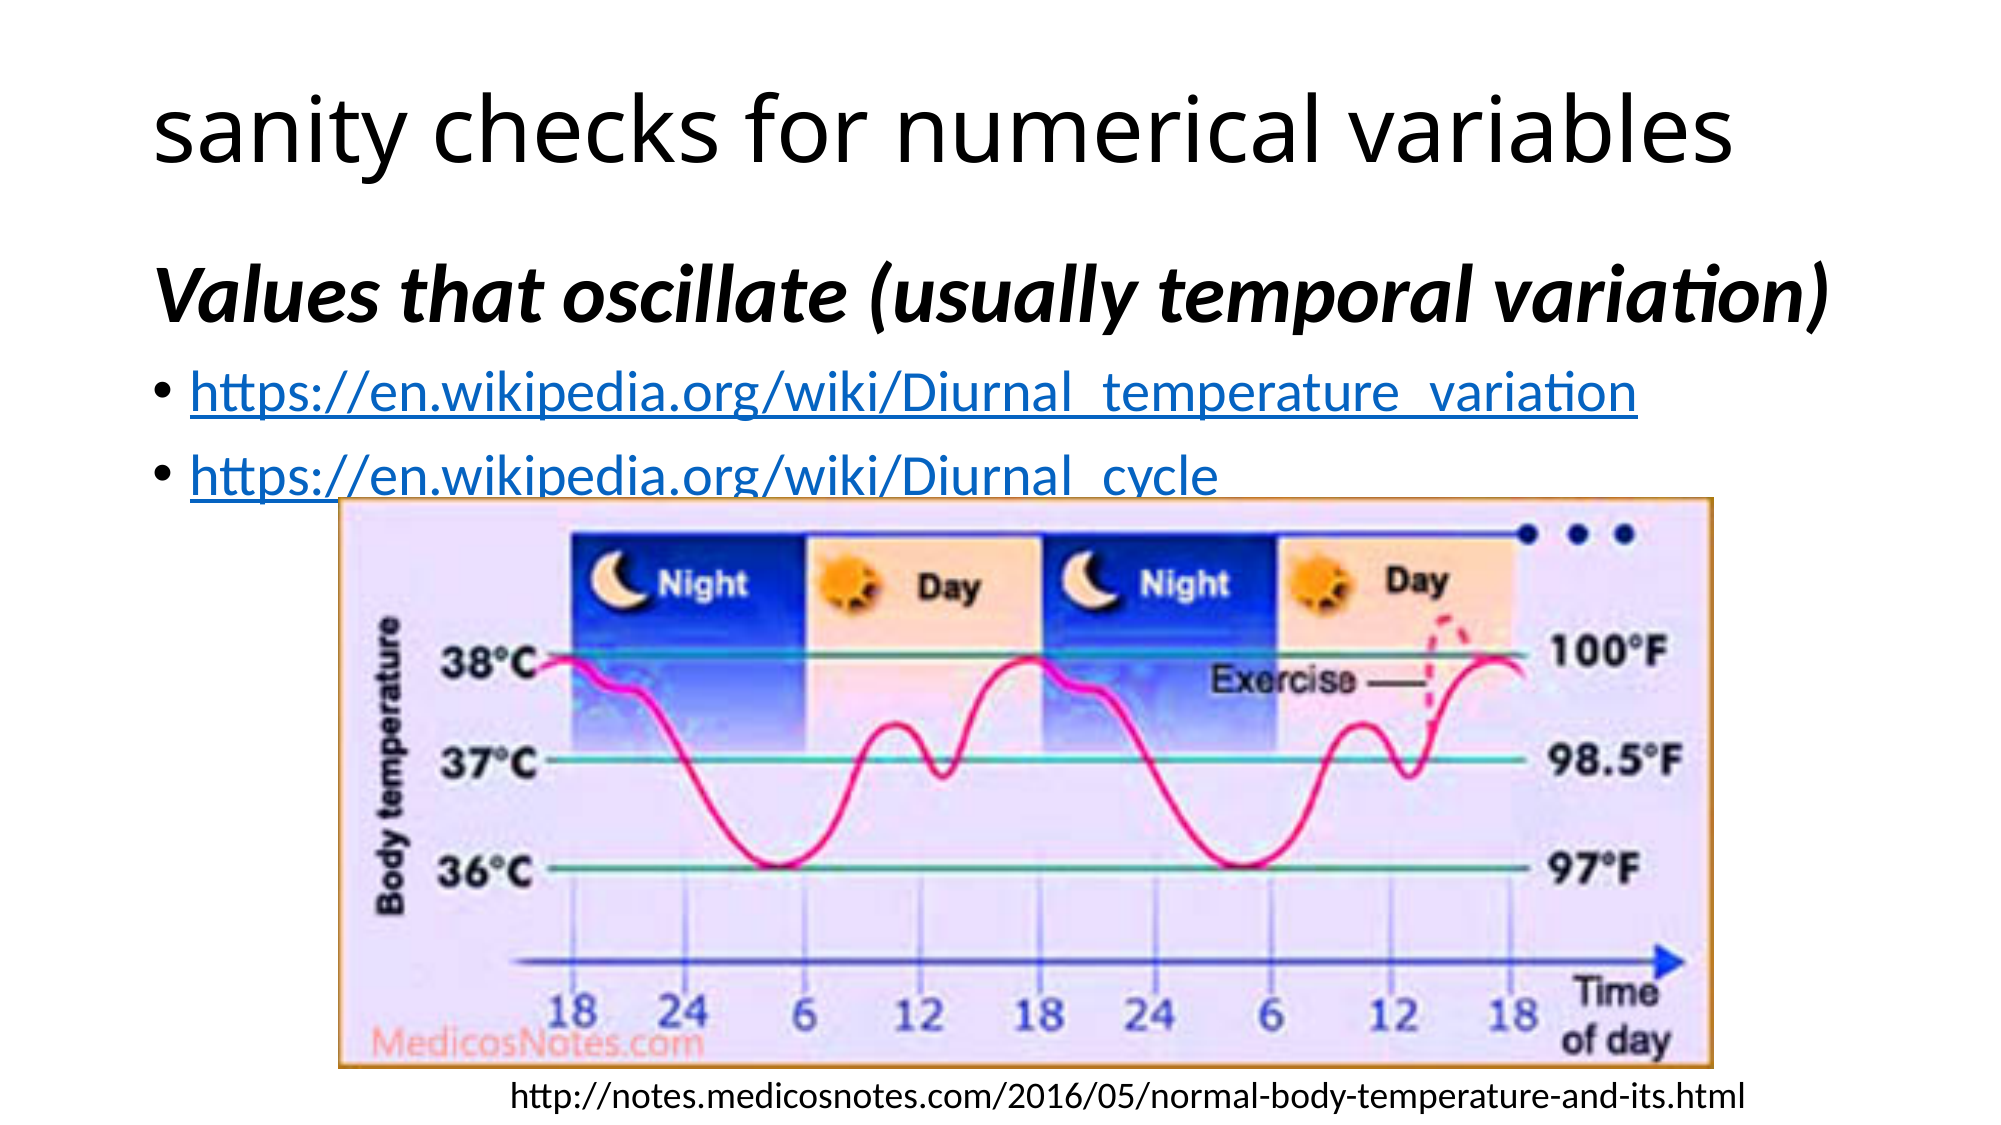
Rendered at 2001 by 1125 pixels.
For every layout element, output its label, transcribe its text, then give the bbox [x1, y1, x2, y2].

picture [338, 497, 1714, 1069]
text_box http://notes.medicosnotes.com/2016/05/normal-body-temperature-and-its.html [326, 1063, 1931, 1124]
list Values that oscillate (usually temporal variation) https://en.wikipedia.org/wiki/Diurnal_temperature_variation https://en.wikipedia.org/wiki/Diurnal_cycle [137, 242, 1988, 950]
title sanity checks for numerical variables [137, 24, 1863, 242]
